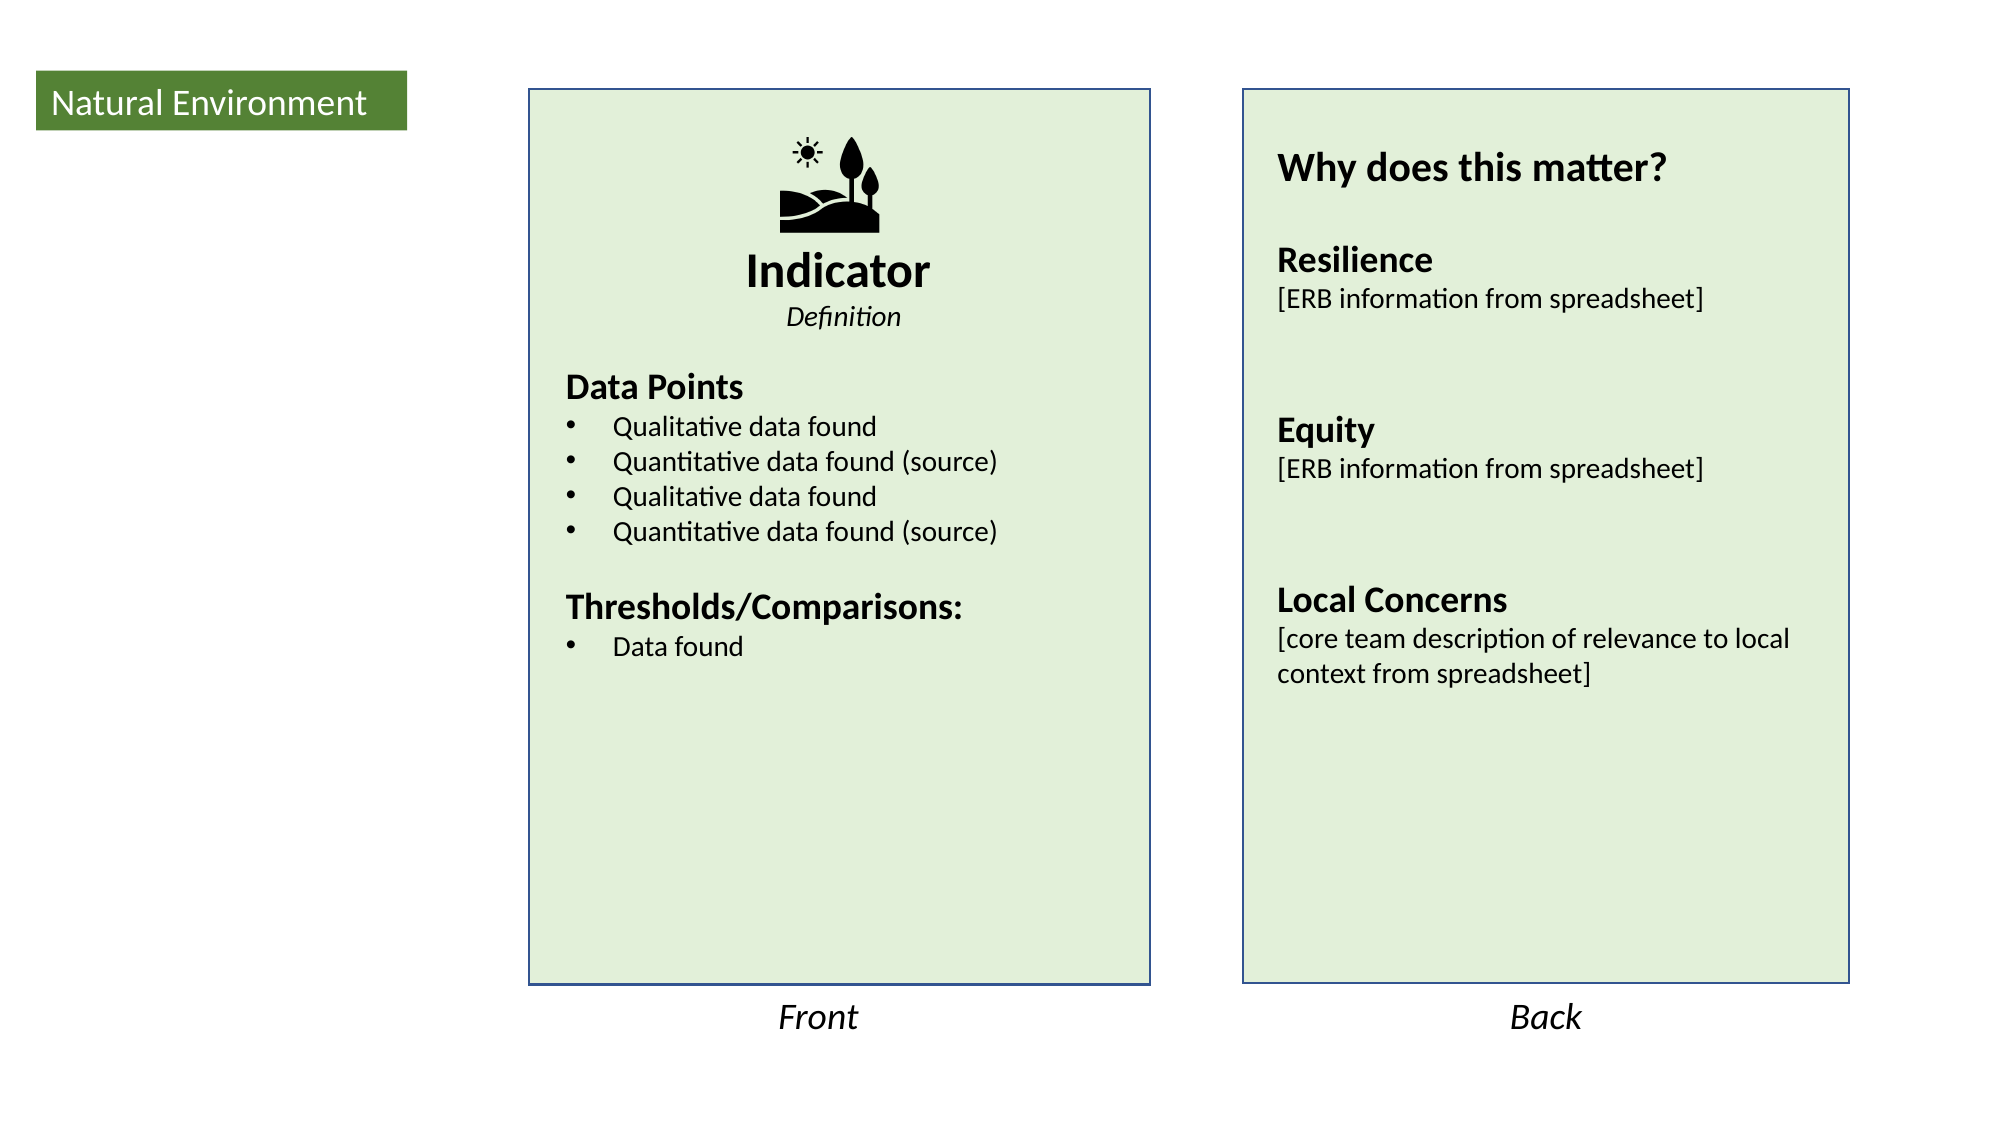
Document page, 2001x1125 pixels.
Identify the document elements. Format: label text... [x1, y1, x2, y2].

text_box Why does this matter? Resilience [ERB information from spreadsheet] Equity [ERB information from spreadsheet] Local Concerns [core team description of relevance to local context from spreadsheet] [1262, 132, 1831, 743]
text_box [1242, 88, 1850, 984]
text_box Natural Environment [36, 70, 408, 131]
picture [774, 130, 885, 242]
text_box Back [1384, 984, 1708, 1045]
text_box Front [656, 985, 980, 1045]
text_box Indicator Definition Data Points Qualitative data found Quantitative data found (source) Qualitative data found Quantitative data found (source) Thresholds/Comparisons: Data found [550, 109, 1137, 760]
text_box [528, 88, 1151, 986]
